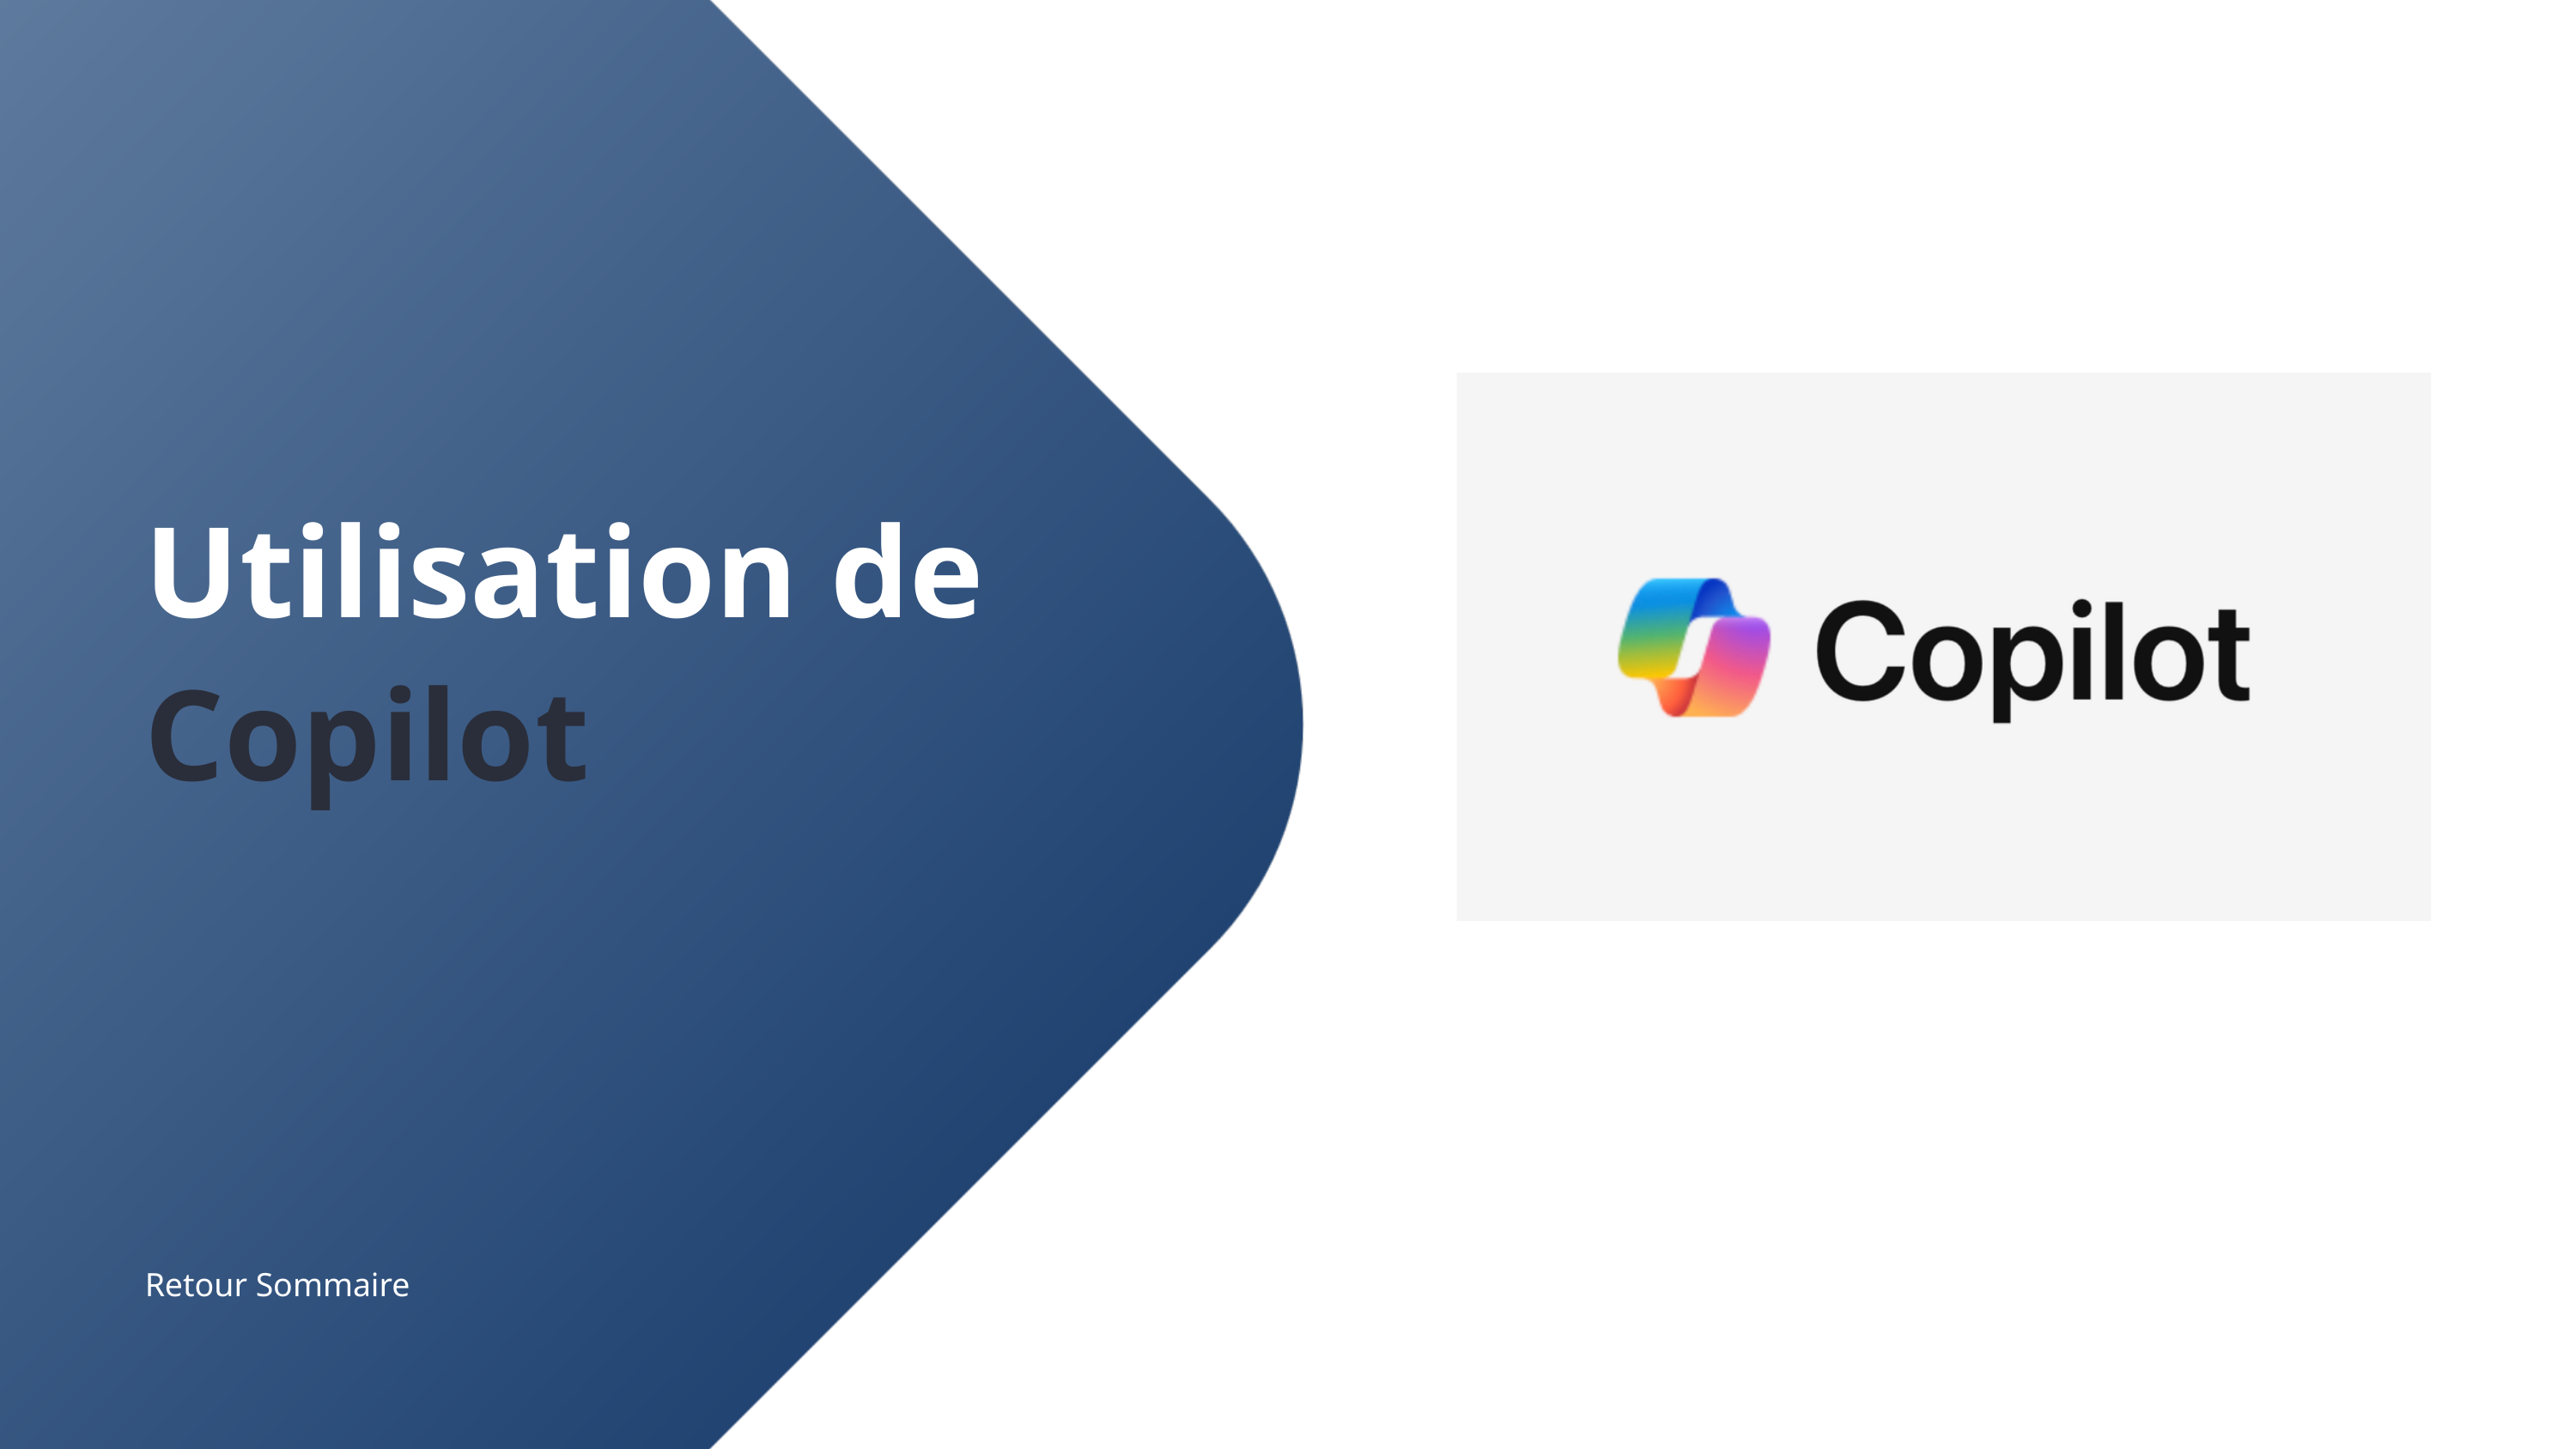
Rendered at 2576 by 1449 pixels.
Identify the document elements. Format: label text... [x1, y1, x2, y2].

text_box [0, 0, 1334, 1449]
text_box Utilisation de Copilot [144, 480, 1030, 806]
text_box Retour Sommaire [144, 1261, 655, 1304]
text_box [1456, 373, 2432, 921]
